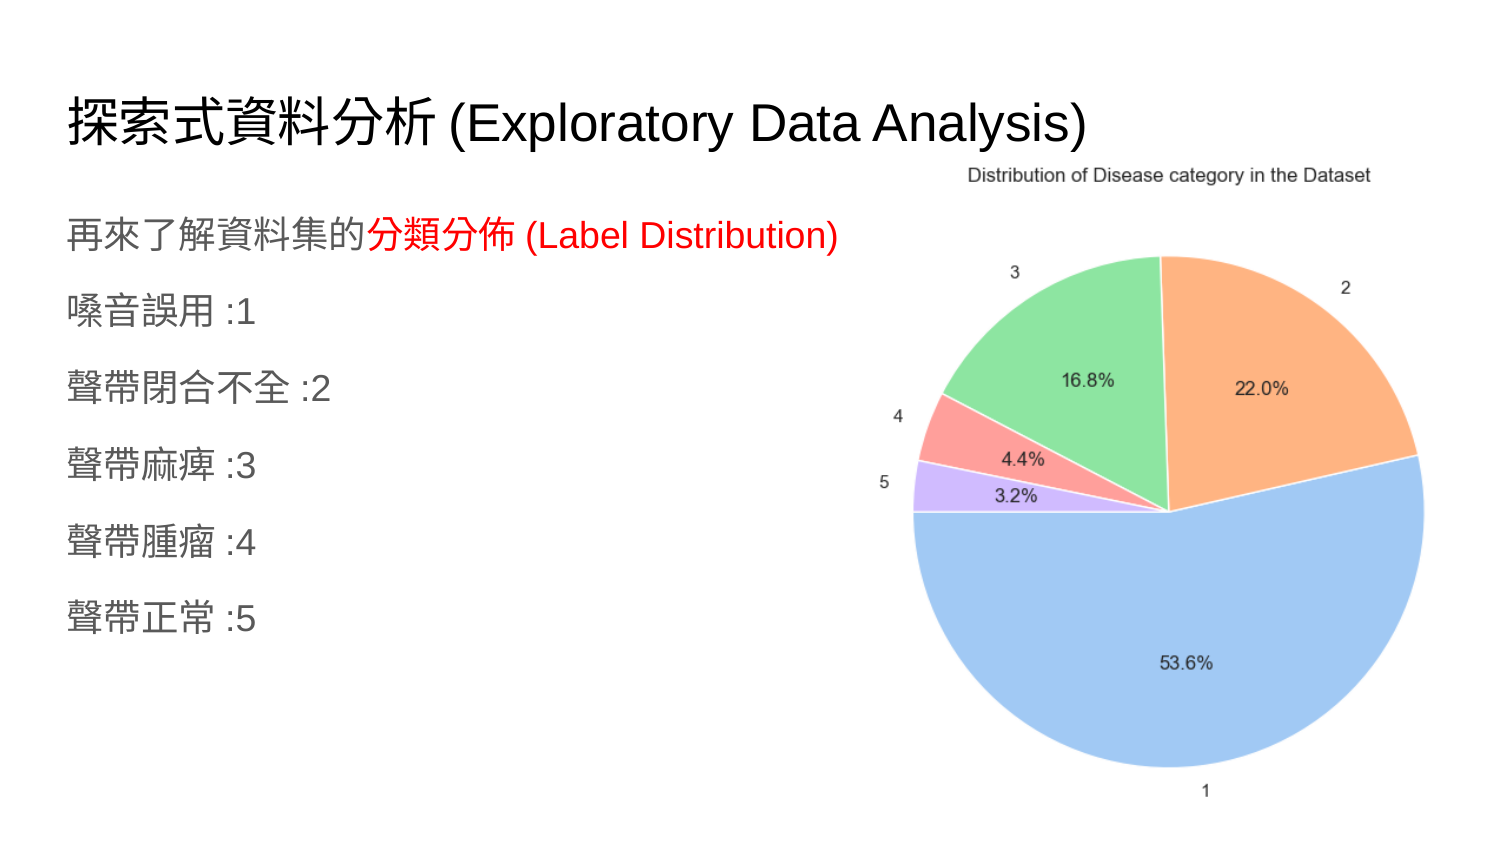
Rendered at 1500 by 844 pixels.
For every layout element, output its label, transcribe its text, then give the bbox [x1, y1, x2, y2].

list 再來了解資料集的分類分佈(Label Distribution) 嗓音誤用:1 聲帶閉合不全:2 聲帶麻痺:3 聲帶腫瘤:4 聲帶正常:5 [51, 189, 832, 750]
picture [837, 156, 1500, 844]
title 探索式資料分析(Exploratory Data Analysis) [51, 72, 1449, 167]
